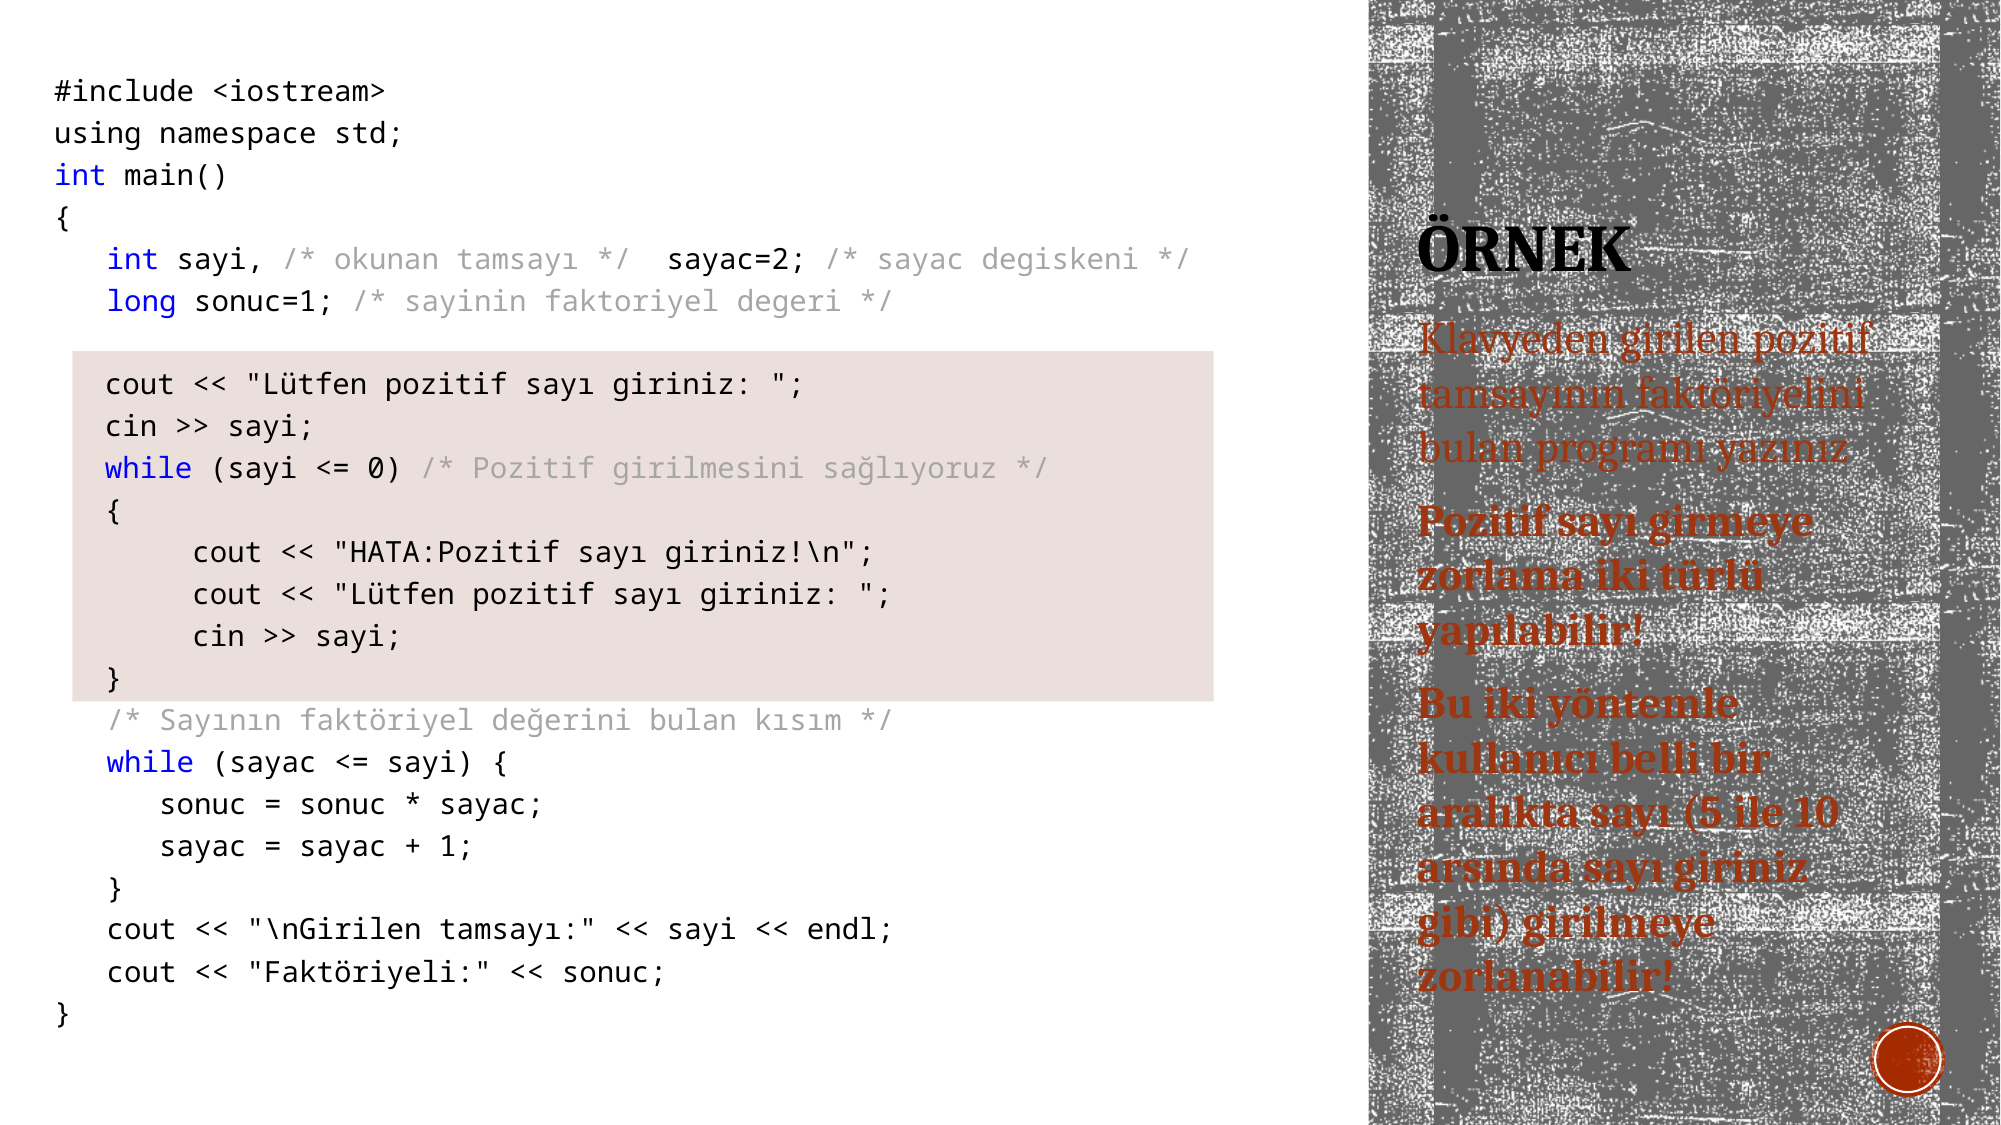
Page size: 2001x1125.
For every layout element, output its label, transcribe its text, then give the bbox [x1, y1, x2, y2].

list Klavyeden girilen pozitif tamsayının faktöriyelini bulan programı yazınız Pozitif sayı girmeye zorlama iki türlü yapılabilir! Bu iki yöntemle kullanıcı belli bir aralıkta sayı (5 ile 10 arsında sayı giriniz gibi) girilmeye zorlanabilir! [1402, 300, 1928, 1014]
list #include <iostream> using namespace std; int main() { int sayi, /* okunan tamsayı */ sayac=2; /* sayac degiskeni */ long sonuc=1; /* sayinin faktoriyel degeri */ do /* Pozitif girilmesini sağlıyoruz */ { cout << "Lütfen pozitif sayı giriniz: "; cin >> sayi; if (sayi<=0) cout << "HATA:Pozitif sayı giriniz!\n"; } while (sayi <= 0) /* Sayının faktöriyel değerini bulan kısım */ while (sayac <= sayi) { sonuc = sonuc * sayac; sayac = sayac + 1; } cout << "\nGirilen tamsayı:" << sayi << endl; cout << "Faktöriyeli:" << sonuc; } [39, 57, 1324, 1066]
text_box cout << "Lütfen pozitif sayı giriniz: "; cin >> sayi; while (sayi <= 0) /* Pozitif girilmesini sağlıyoruz */ { cout << "HATA:Pozitif sayı giriniz!\n"; cout << "Lütfen pozitif sayı giriniz: "; cin >> sayi; } [72, 351, 1214, 702]
title Örnek [1402, 57, 1928, 294]
